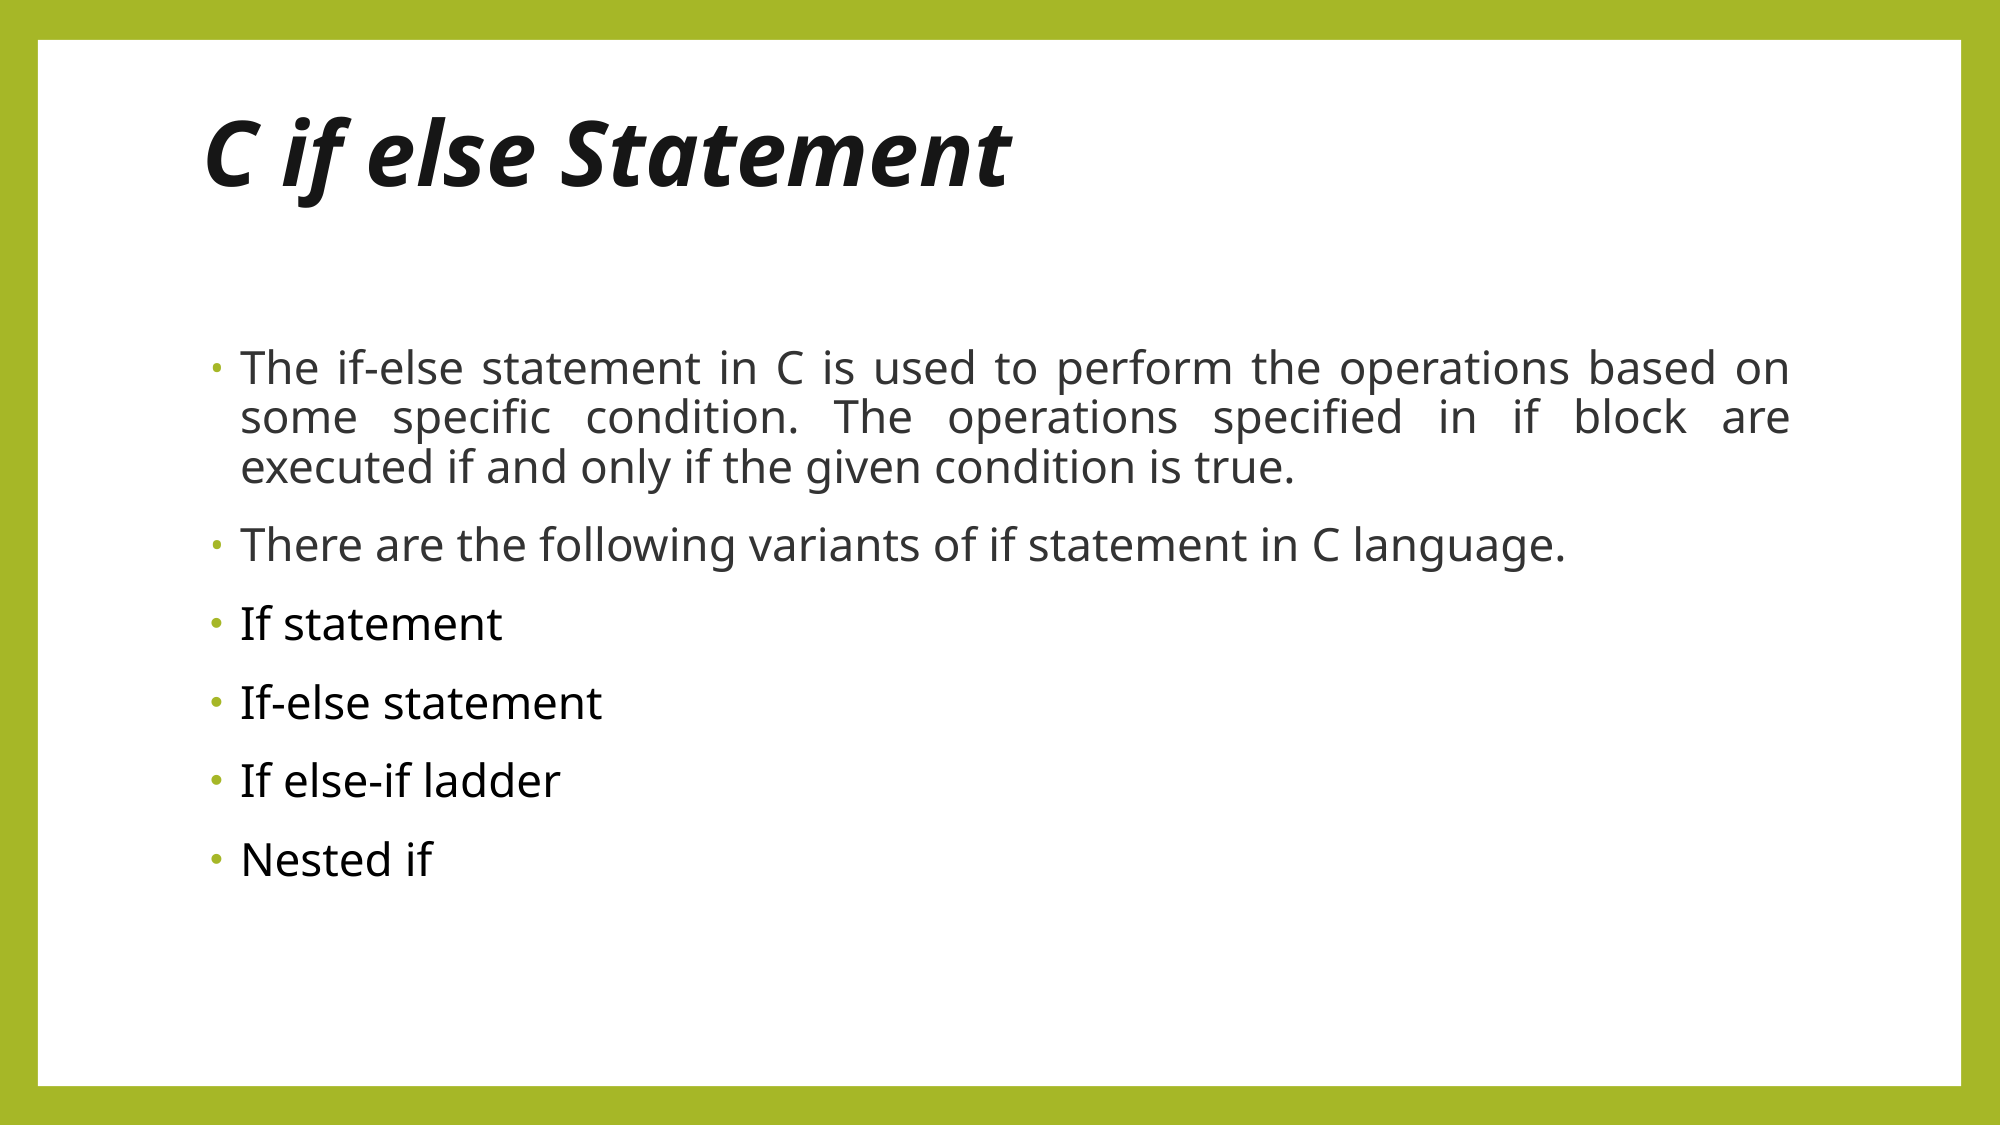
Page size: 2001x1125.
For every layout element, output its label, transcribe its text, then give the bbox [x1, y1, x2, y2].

title C if else Statement [187, 99, 1808, 323]
list The if-else statement in C is used to perform the operations based on some specific condition. The operations specified in if block are executed if and only if the given condition is true. There are the following variants of if statement in C language. If statement If-else statement If else-if ladder Nested if [187, 337, 1808, 1000]
